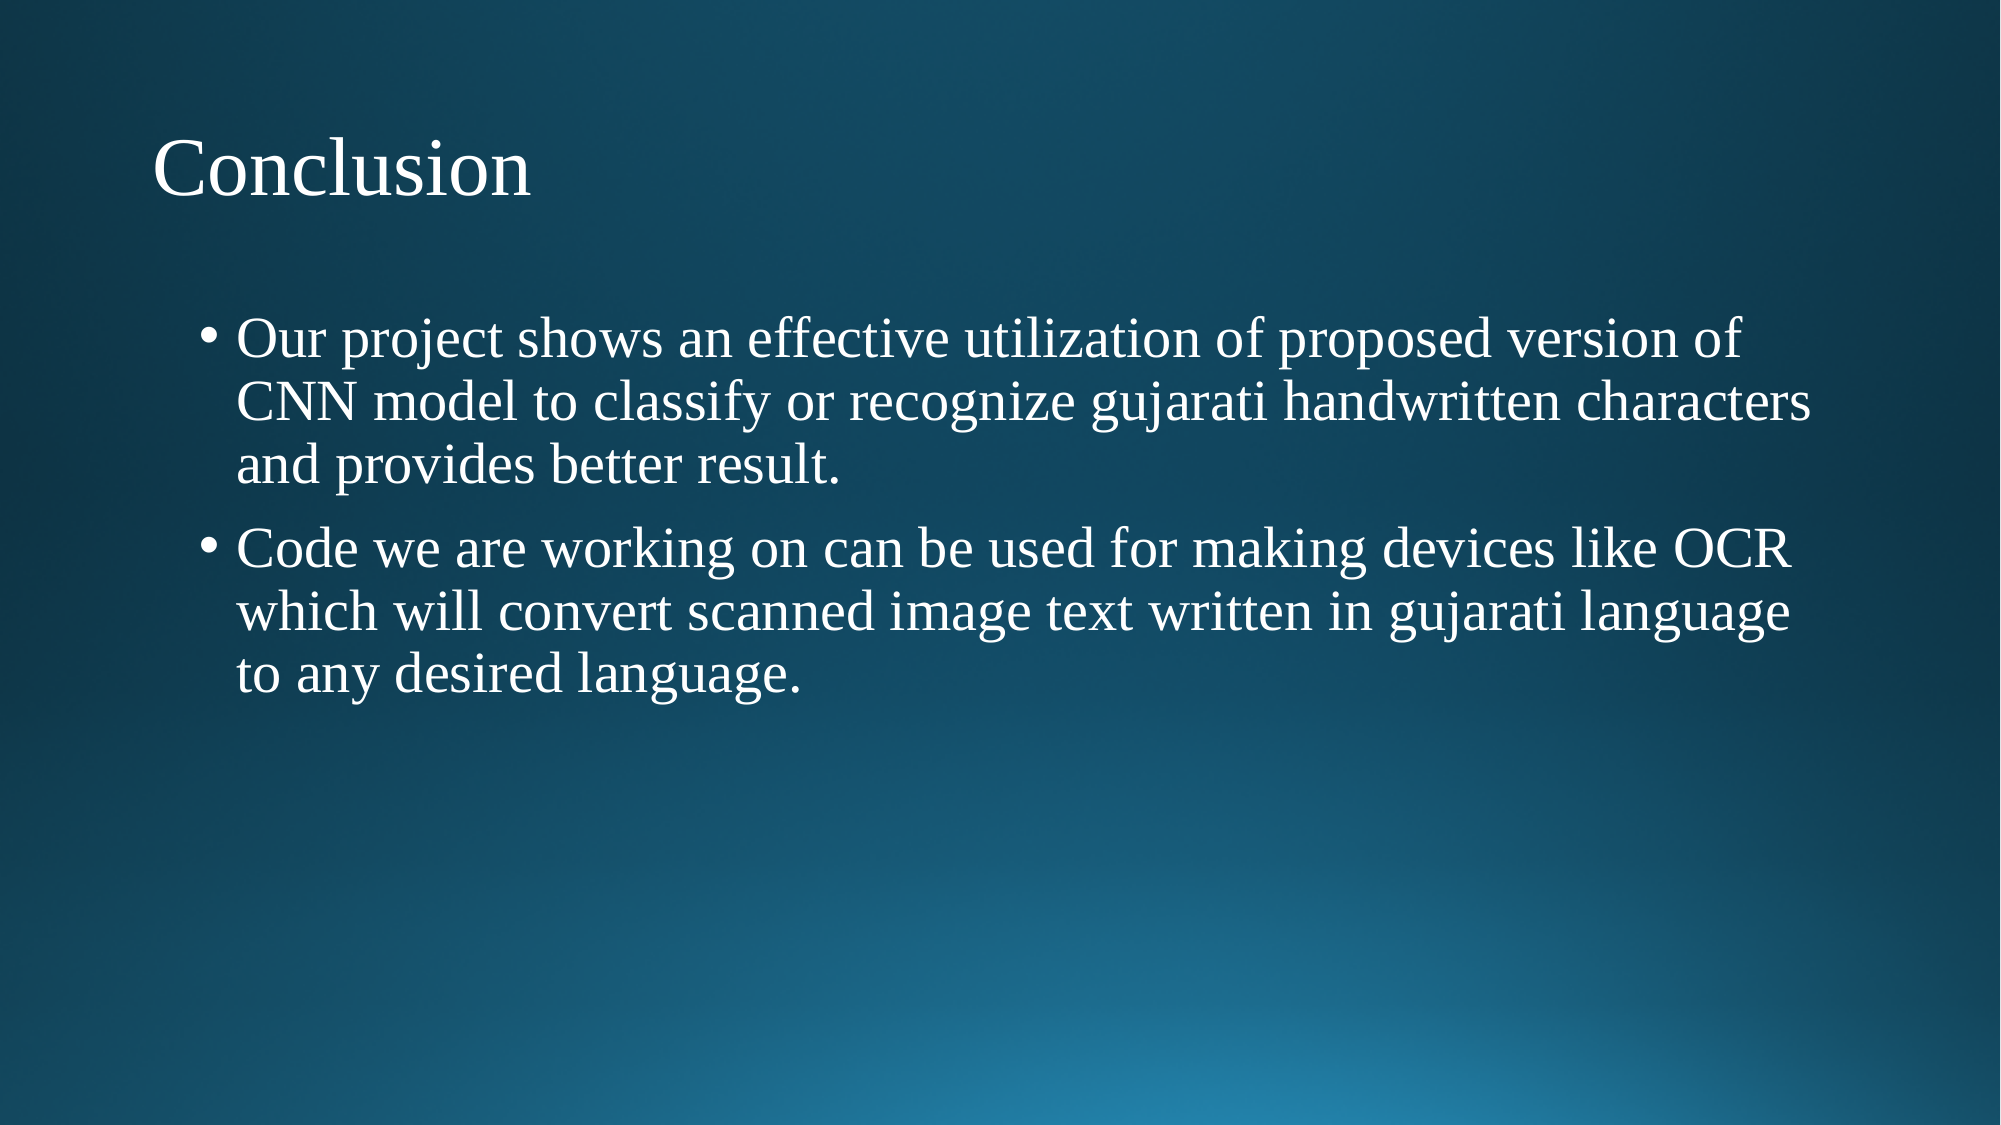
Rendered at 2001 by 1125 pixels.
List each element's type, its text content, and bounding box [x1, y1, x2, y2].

picture [0, 0, 2001, 1125]
title Conclusion [137, 59, 1863, 278]
list Our project shows an effective utilization of proposed version of CNN model to classify or recognize gujarati handwritten characters and provides better result. Code we are working on can be used for making devices like OCR which will convert scanned image text written in gujarati language to any desired language. [183, 299, 1863, 1014]
